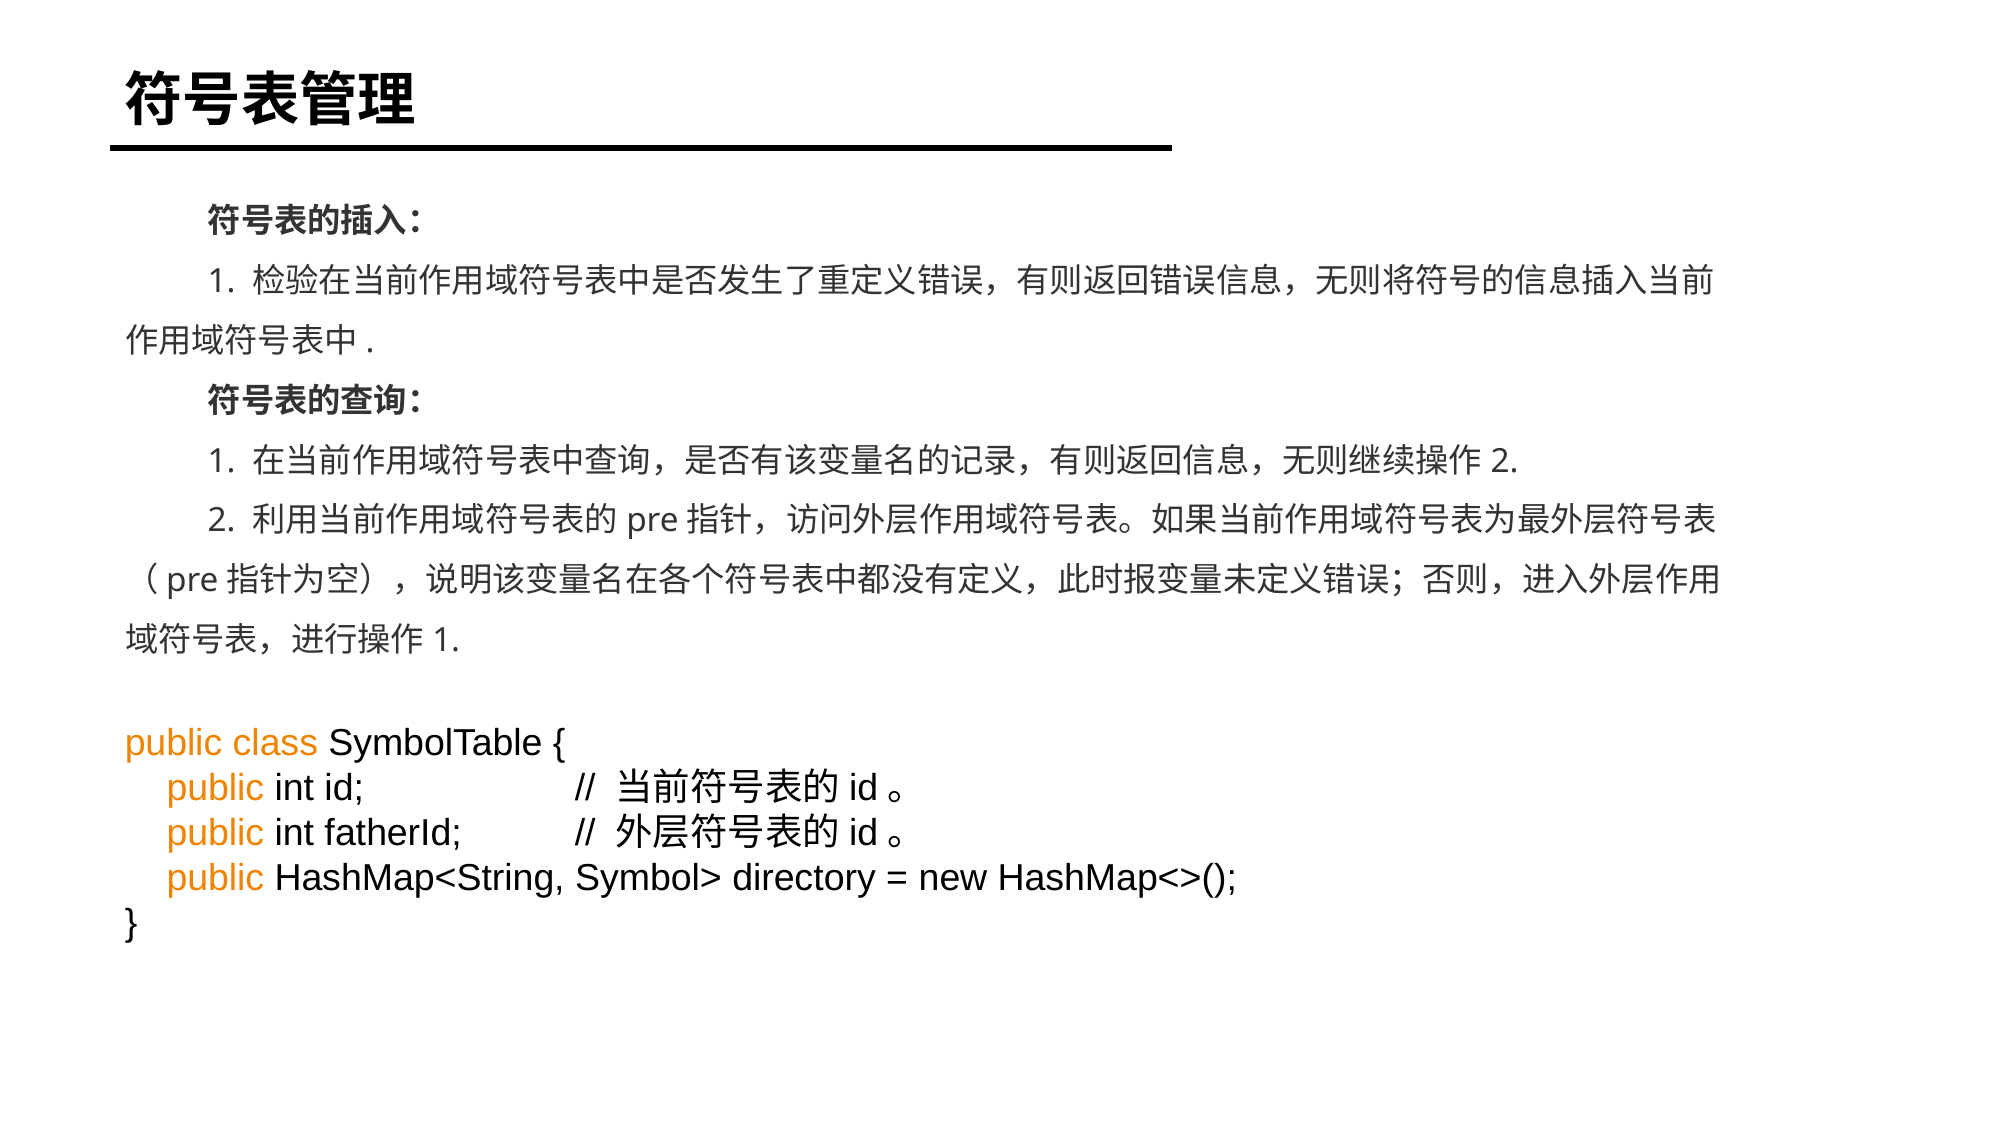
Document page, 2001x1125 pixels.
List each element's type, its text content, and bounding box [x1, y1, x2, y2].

text_box 符号表管理 [109, 63, 1890, 232]
text_box 符号表的插入： 1. 检验在当前作用域符号表中是否发生了重定义错误，有则返回错误信息，无则将符号的信息插入当前作用域符号表中. 符号表的查询： 1. 在当前作用域符号表中查询，是否有该变量名的记录，有则返回信息，无则继续操作2. 2. 利用当前作用域符号表的pre指针，访问外层作用域符号表。如果当前作用域符号表为最外层符号表（pre指针为空），说明该变量名在各个符号表中都没有定义，此时报变量未定义错误；否则，进入外层作用域符号表，进行操作1. [110, 171, 1755, 726]
text_box public class SymbolTable { public int id; // 当前符号表的id。 public int fatherId; // 外层符号表的id。 public HashMap<String, Symbol> directory = new HashMap<>(); } [109, 710, 1556, 996]
